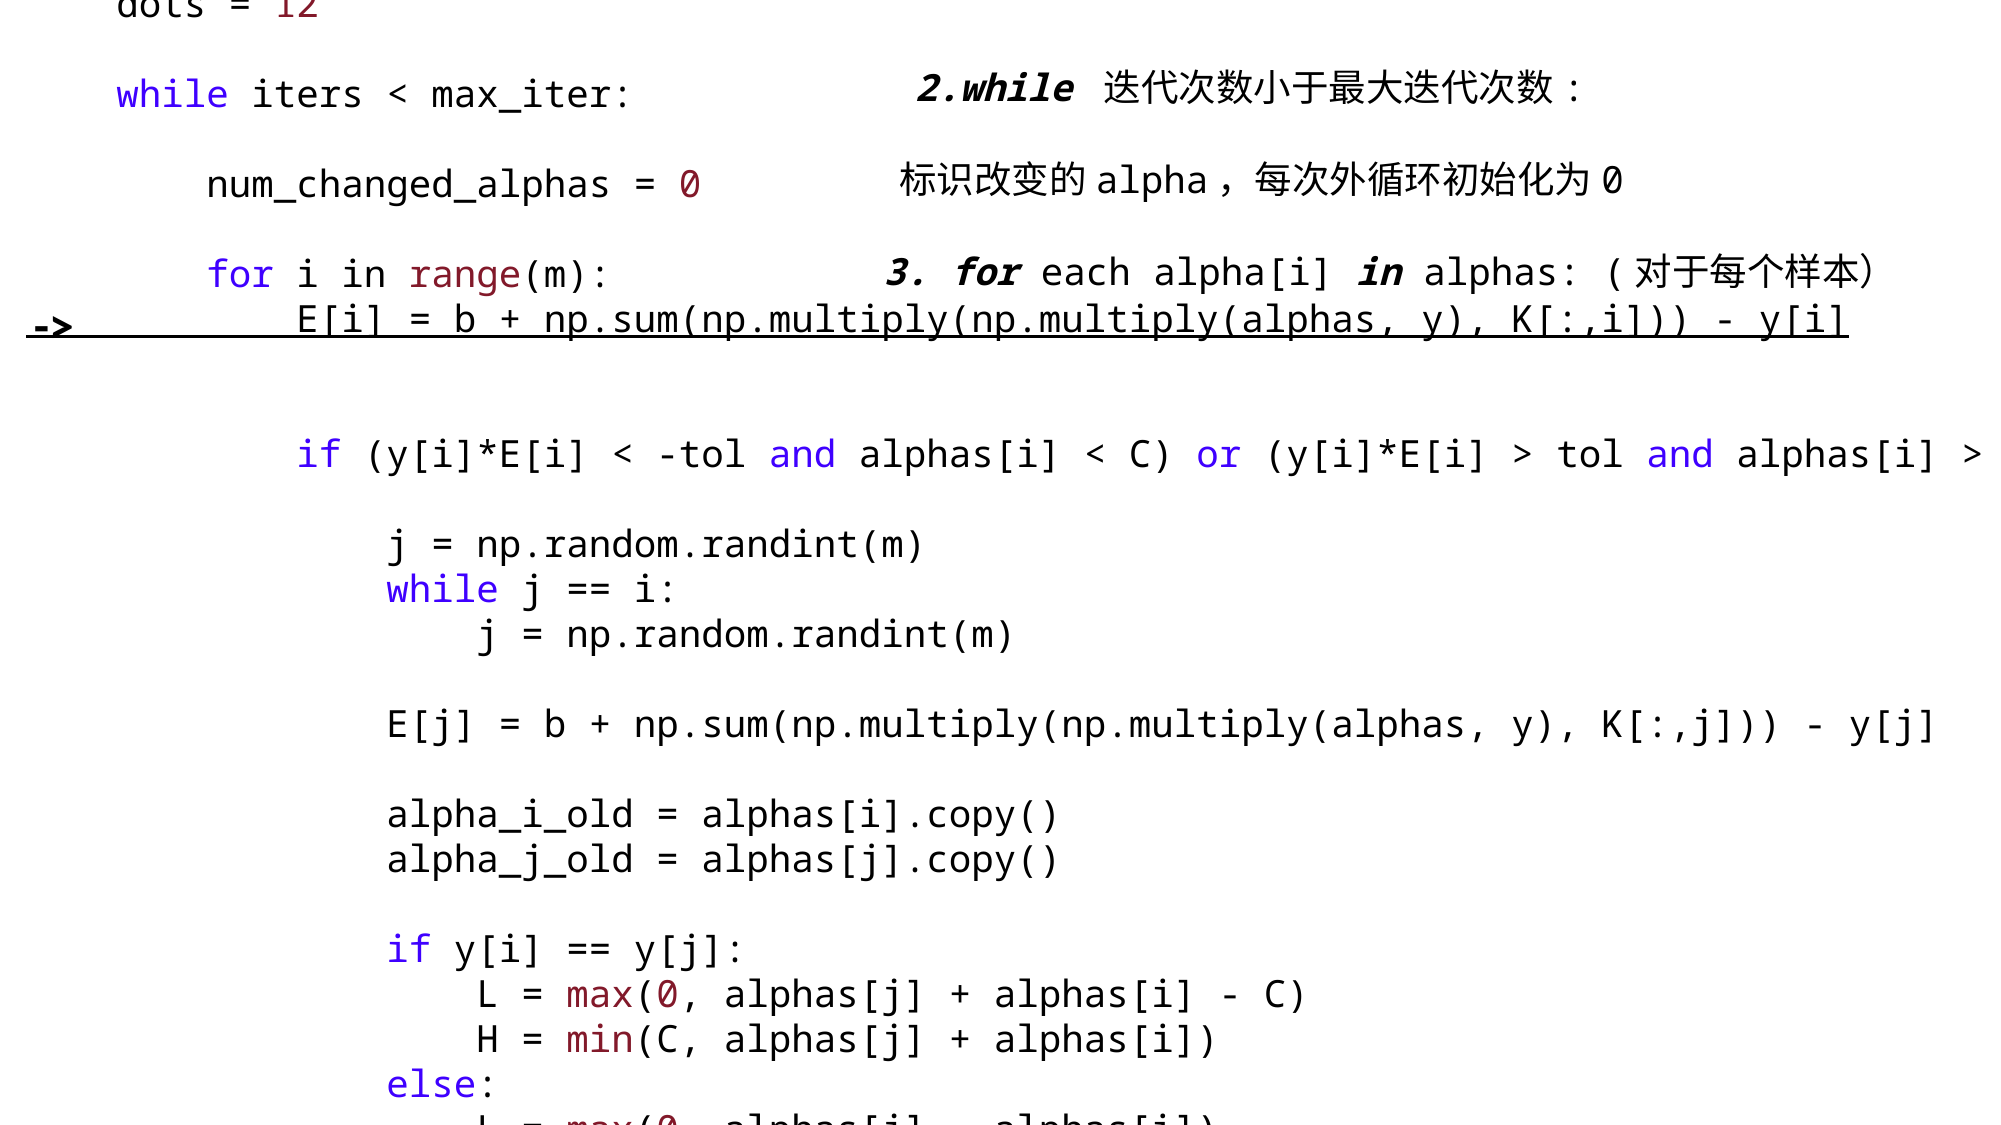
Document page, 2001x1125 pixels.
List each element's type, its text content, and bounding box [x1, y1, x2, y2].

text_box -> [18, 285, 89, 361]
text_box 标识改变的alpha，每次外循环初始化为0 [884, 149, 1639, 209]
text_box 3. for each alpha[i] in alphas: (对于每个样本） [868, 240, 1913, 301]
text_box 2.while 迭代次数小于最大迭代次数: [899, 56, 1961, 117]
